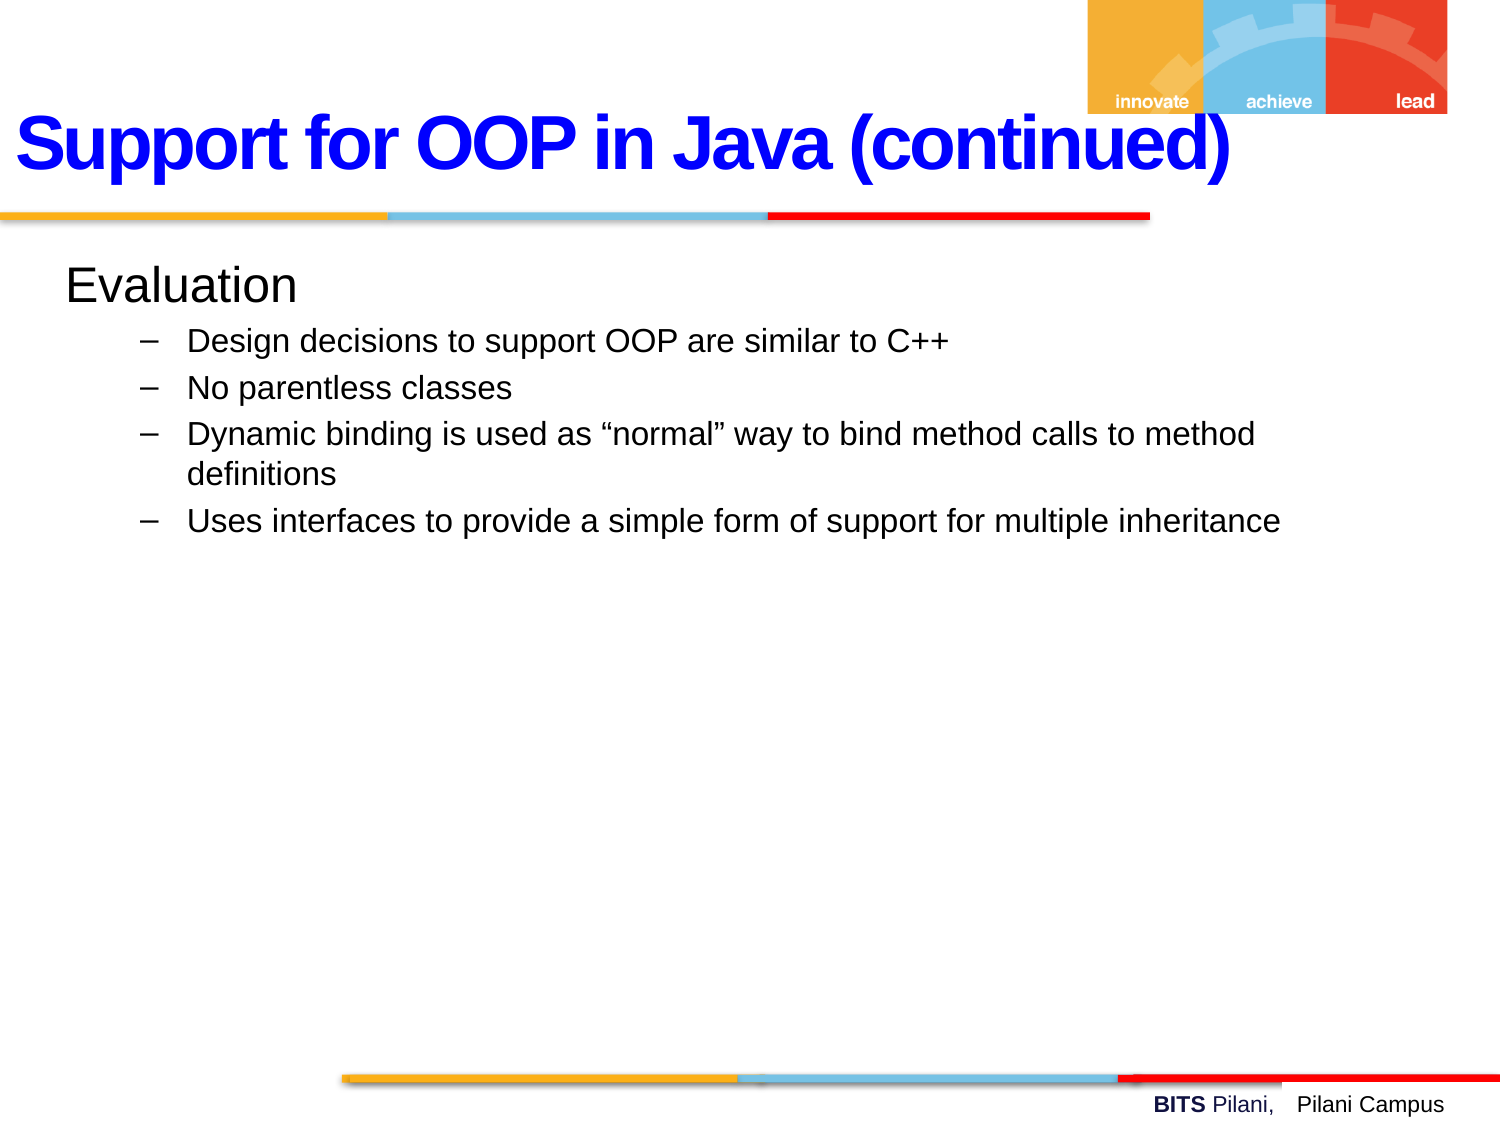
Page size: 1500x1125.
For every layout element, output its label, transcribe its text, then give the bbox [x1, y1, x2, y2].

title Support for OOP in Java (continued) [0, 45, 1350, 233]
picture [1087, 0, 1448, 114]
list Evaluation Design decisions to support OOP are similar to C++ No parentless classes Dynamic binding is used as “normal” way to bind method calls to method definitions Uses interfaces to provide a simple form of support for multiple inheritance [50, 245, 1400, 988]
text_box Pilani Campus [1282, 1082, 1500, 1125]
